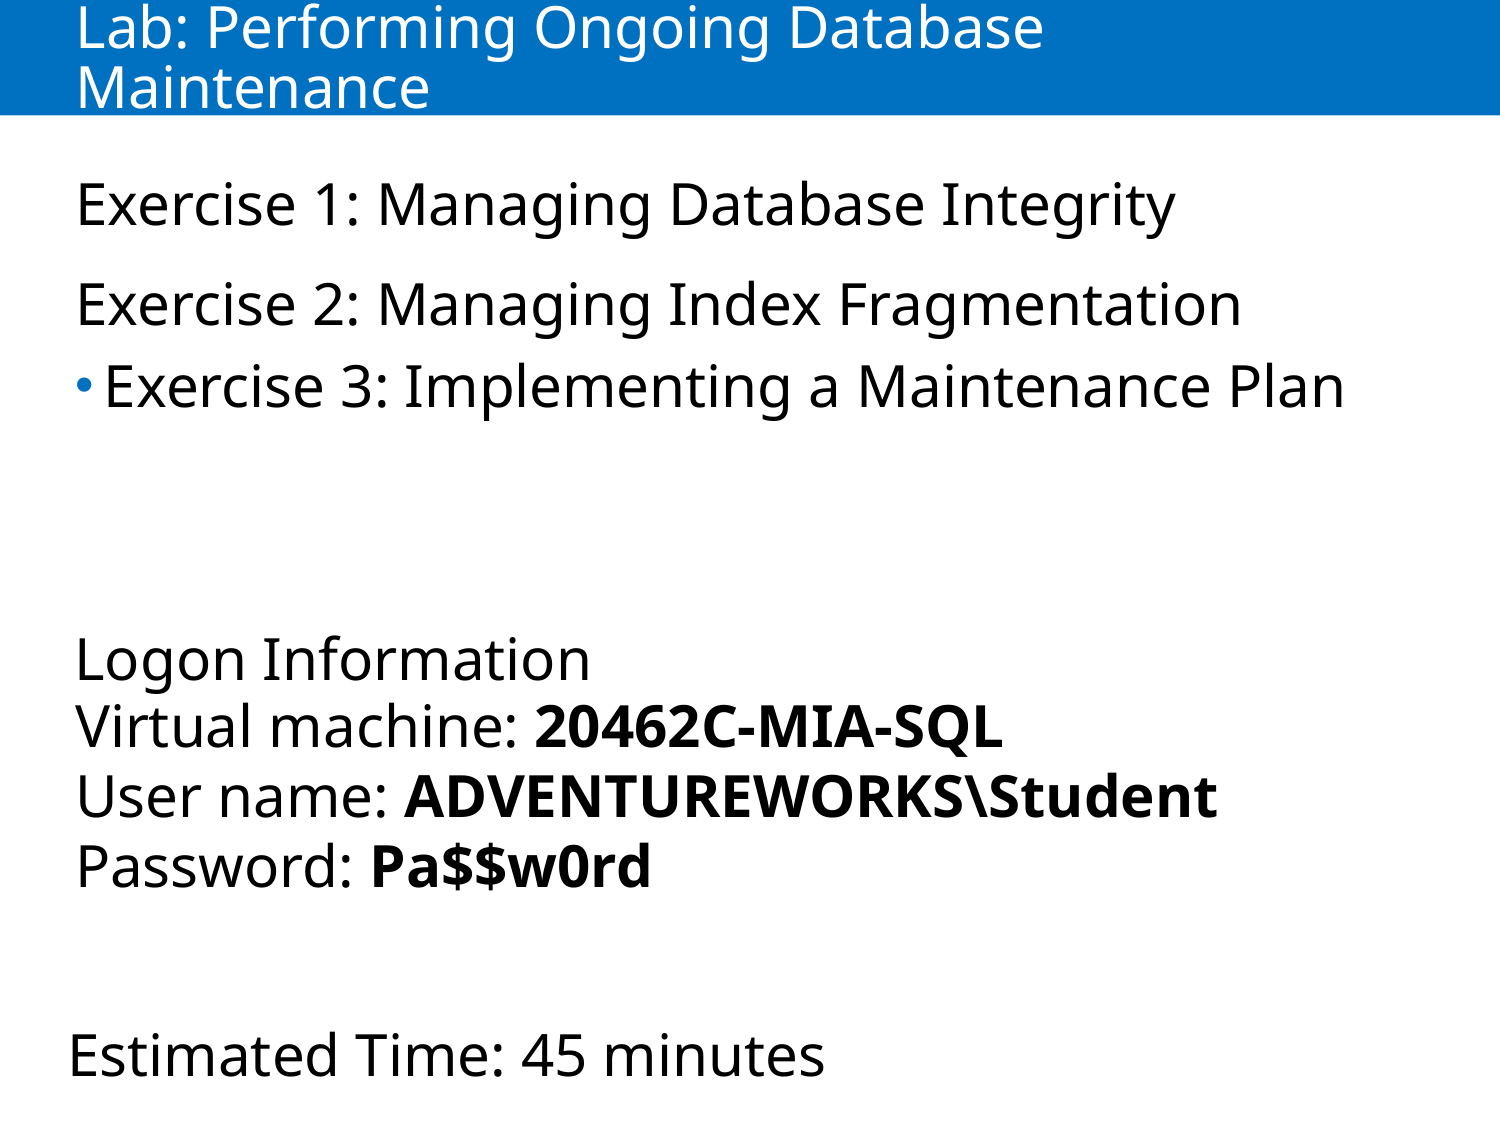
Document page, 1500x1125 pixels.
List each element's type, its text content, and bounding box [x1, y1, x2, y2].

title Lab: Performing Ongoing Database Maintenance [75, 0, 1351, 122]
text_box Logon Information [59, 614, 607, 700]
text_box Virtual machine: 20462C-MIA-SQL User name: ADVENTUREWORKS\Student Password: Pa$$w0rd [60, 681, 1234, 907]
list Exercise 1: Managing Database Integrity Exercise 2: Managing Index Fragmentation Exercise 3: Implementing a Maintenance Plan [74, 167, 1408, 1013]
text_box Estimated Time: 45 minutes [52, 1011, 841, 1096]
